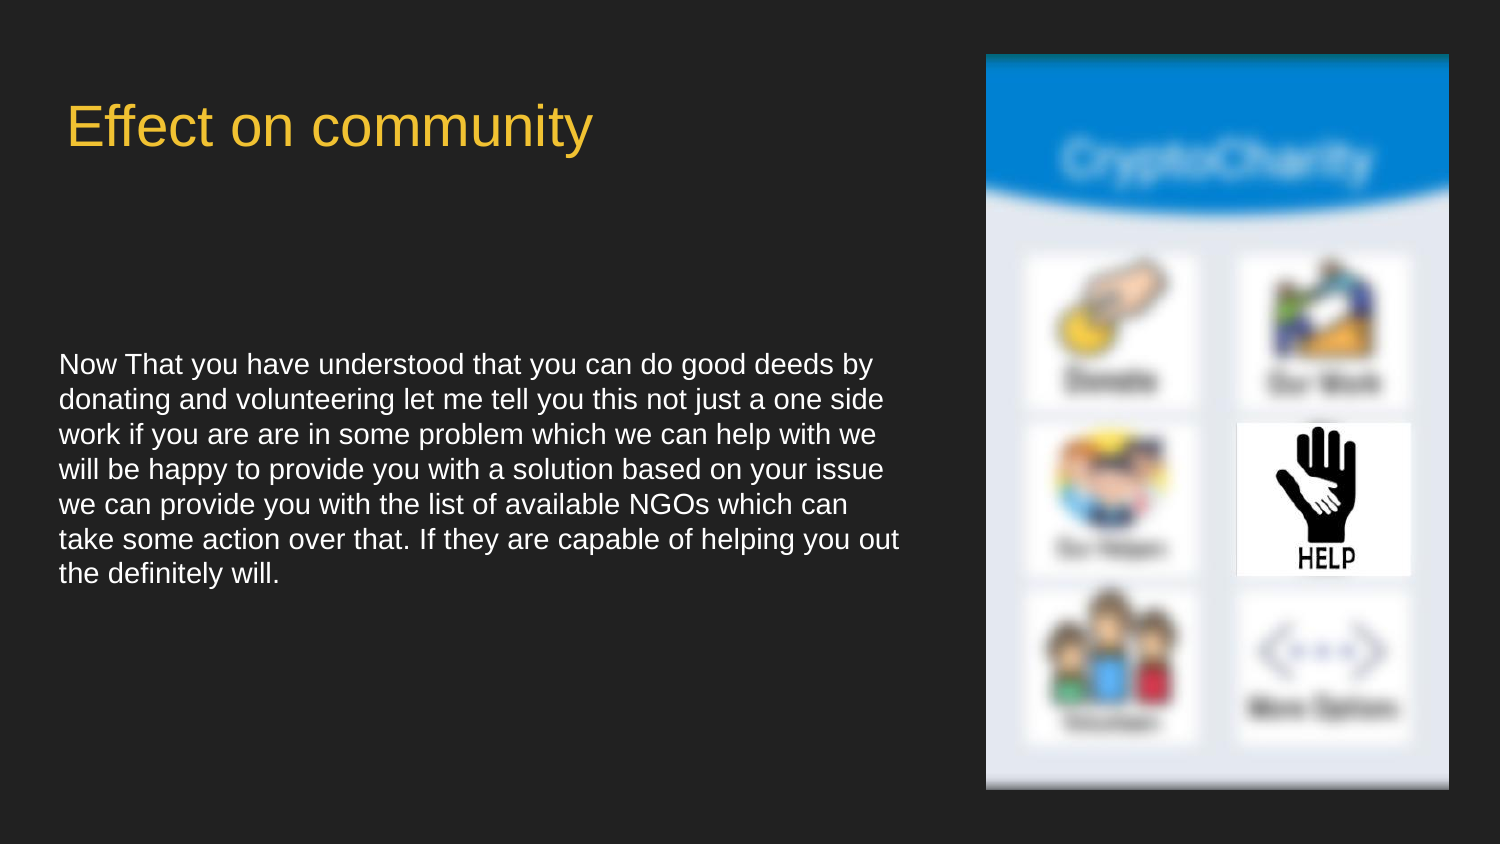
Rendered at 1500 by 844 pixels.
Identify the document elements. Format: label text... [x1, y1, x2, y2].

title Effect on community [51, 72, 981, 167]
picture [986, 64, 1450, 790]
text_box Now That you have understood that you can do good deeds by donating and volunteering let me tell you this not just a one side work if you are are in some problem which we can help with we will be happy to provide you with a solution based on your issue we can provide you with the list of available NGOs which can take some action over that. If they are capable of helping you out the definitely will. [43, 330, 925, 666]
